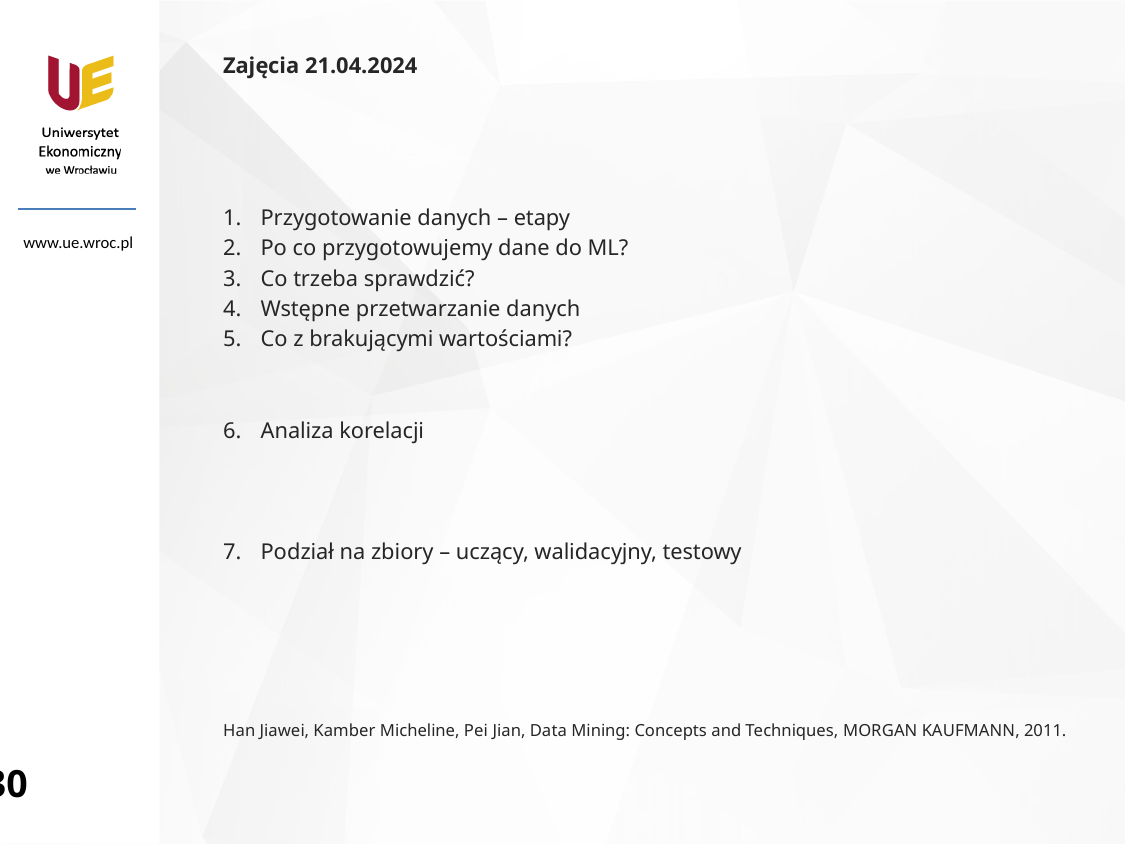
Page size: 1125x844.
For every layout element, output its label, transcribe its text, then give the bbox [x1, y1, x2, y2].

list Zajęcia 21.04.2024 Przygotowanie danych – etapy Po co przygotowujemy dane do ML? Co trzeba sprawdzić? Wstępne przetwarzanie danych Co z brakującymi wartościami? Analiza korelacji Podział na zbiory – uczący, walidacyjny, testowy Han Jiawei, Kamber Micheline, Pei Jian, Data Mining: Concepts and Techniques, MORGAN KAUFMANN, 2011. [208, 43, 1125, 800]
picture [39, 55, 121, 174]
